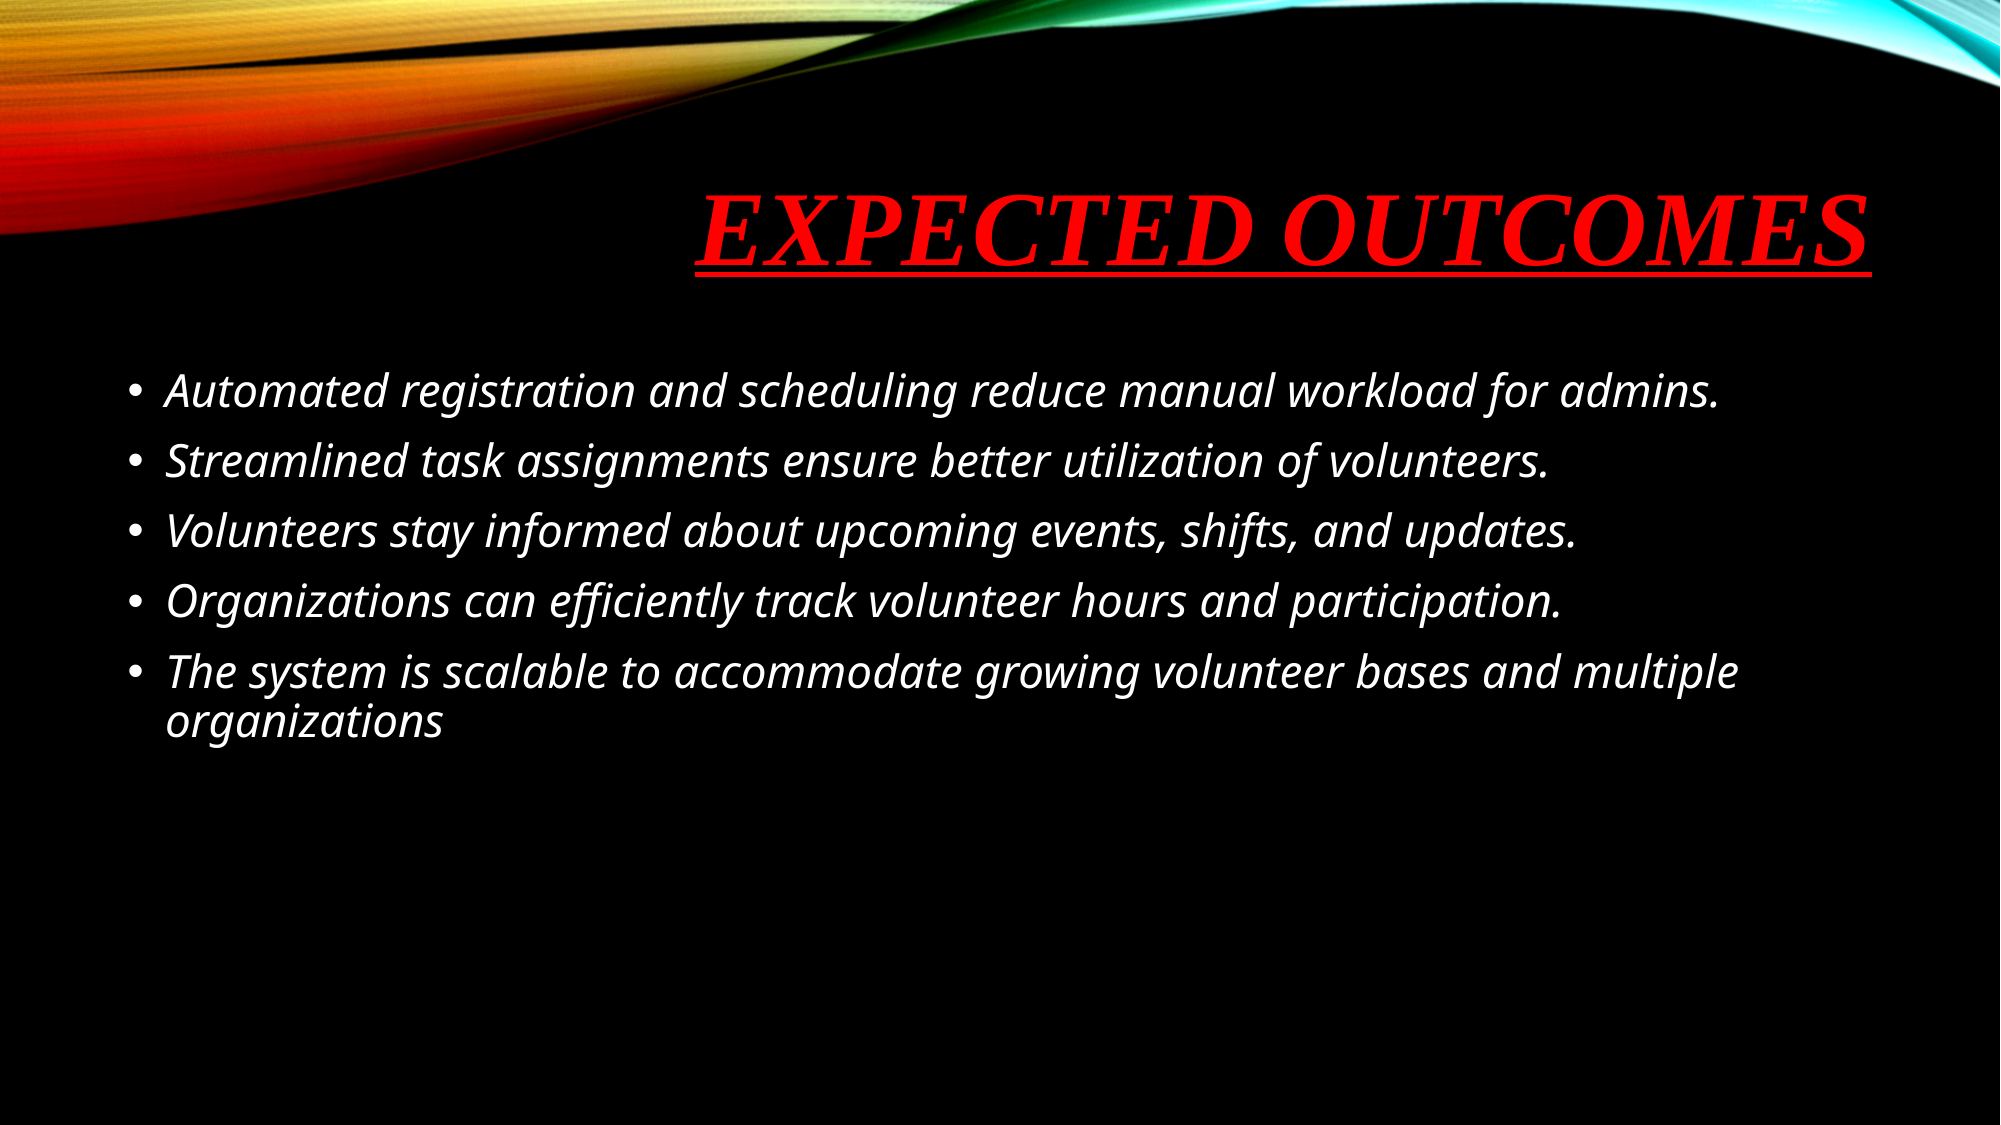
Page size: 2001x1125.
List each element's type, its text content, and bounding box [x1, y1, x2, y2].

title EXPECTED OUTCOMES [474, 125, 1888, 338]
list Automated registration and scheduling reduce manual workload for admins. Streamlined task assignments ensure better utilization of volunteers. Volunteers stay informed about upcoming events, shifts, and updates. Organizations can efficiently track volunteer hours and participation. The system is scalable to accommodate growing volunteer bases and multiple organizations [112, 360, 1888, 1021]
picture [0, 0, 2000, 237]
